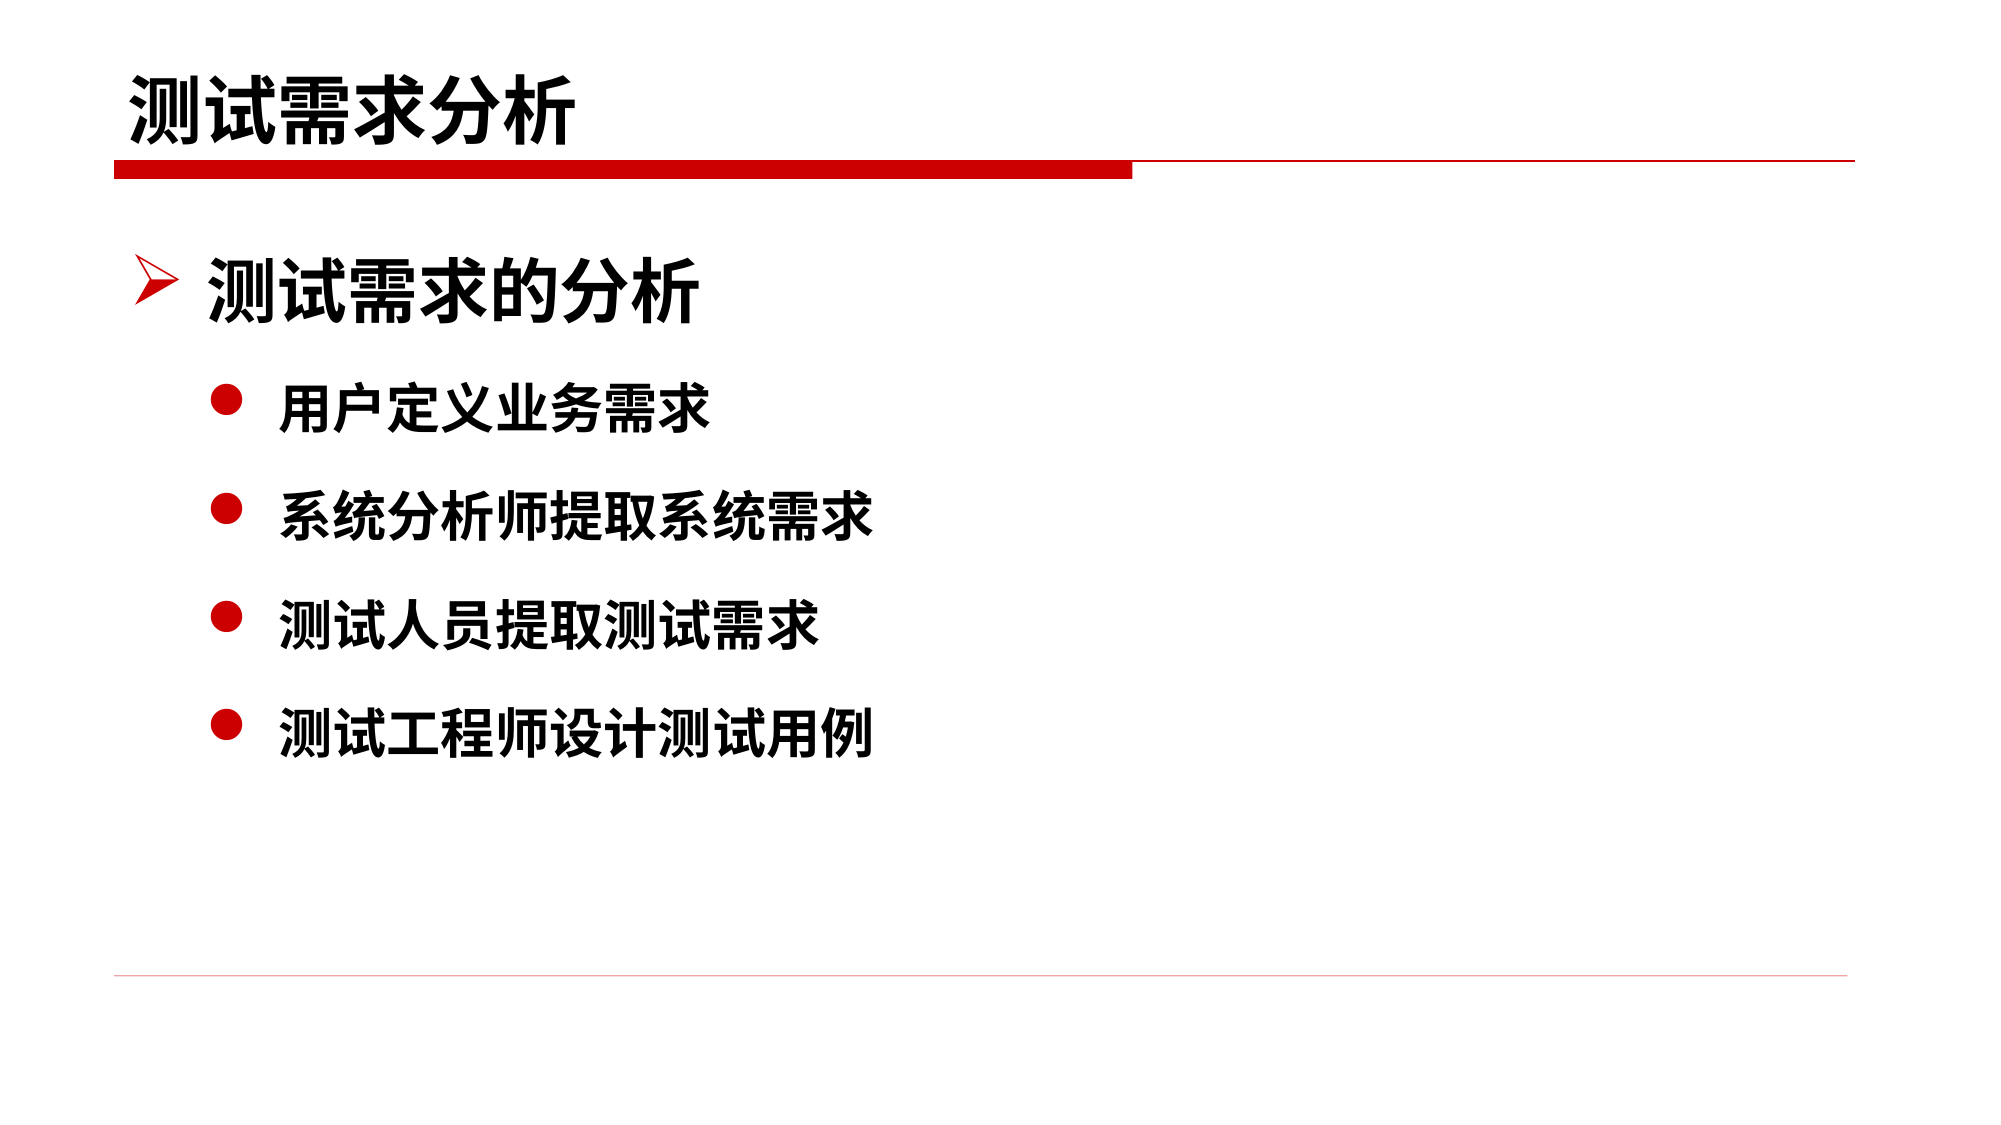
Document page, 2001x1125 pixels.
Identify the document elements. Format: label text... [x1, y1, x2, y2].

list 测试需求的分析 用户定义业务需求 系统分析师提取系统需求 测试人员提取测试需求 测试工程师设计测试用例 [114, 196, 1865, 897]
title 测试需求分析 [112, 42, 1863, 161]
